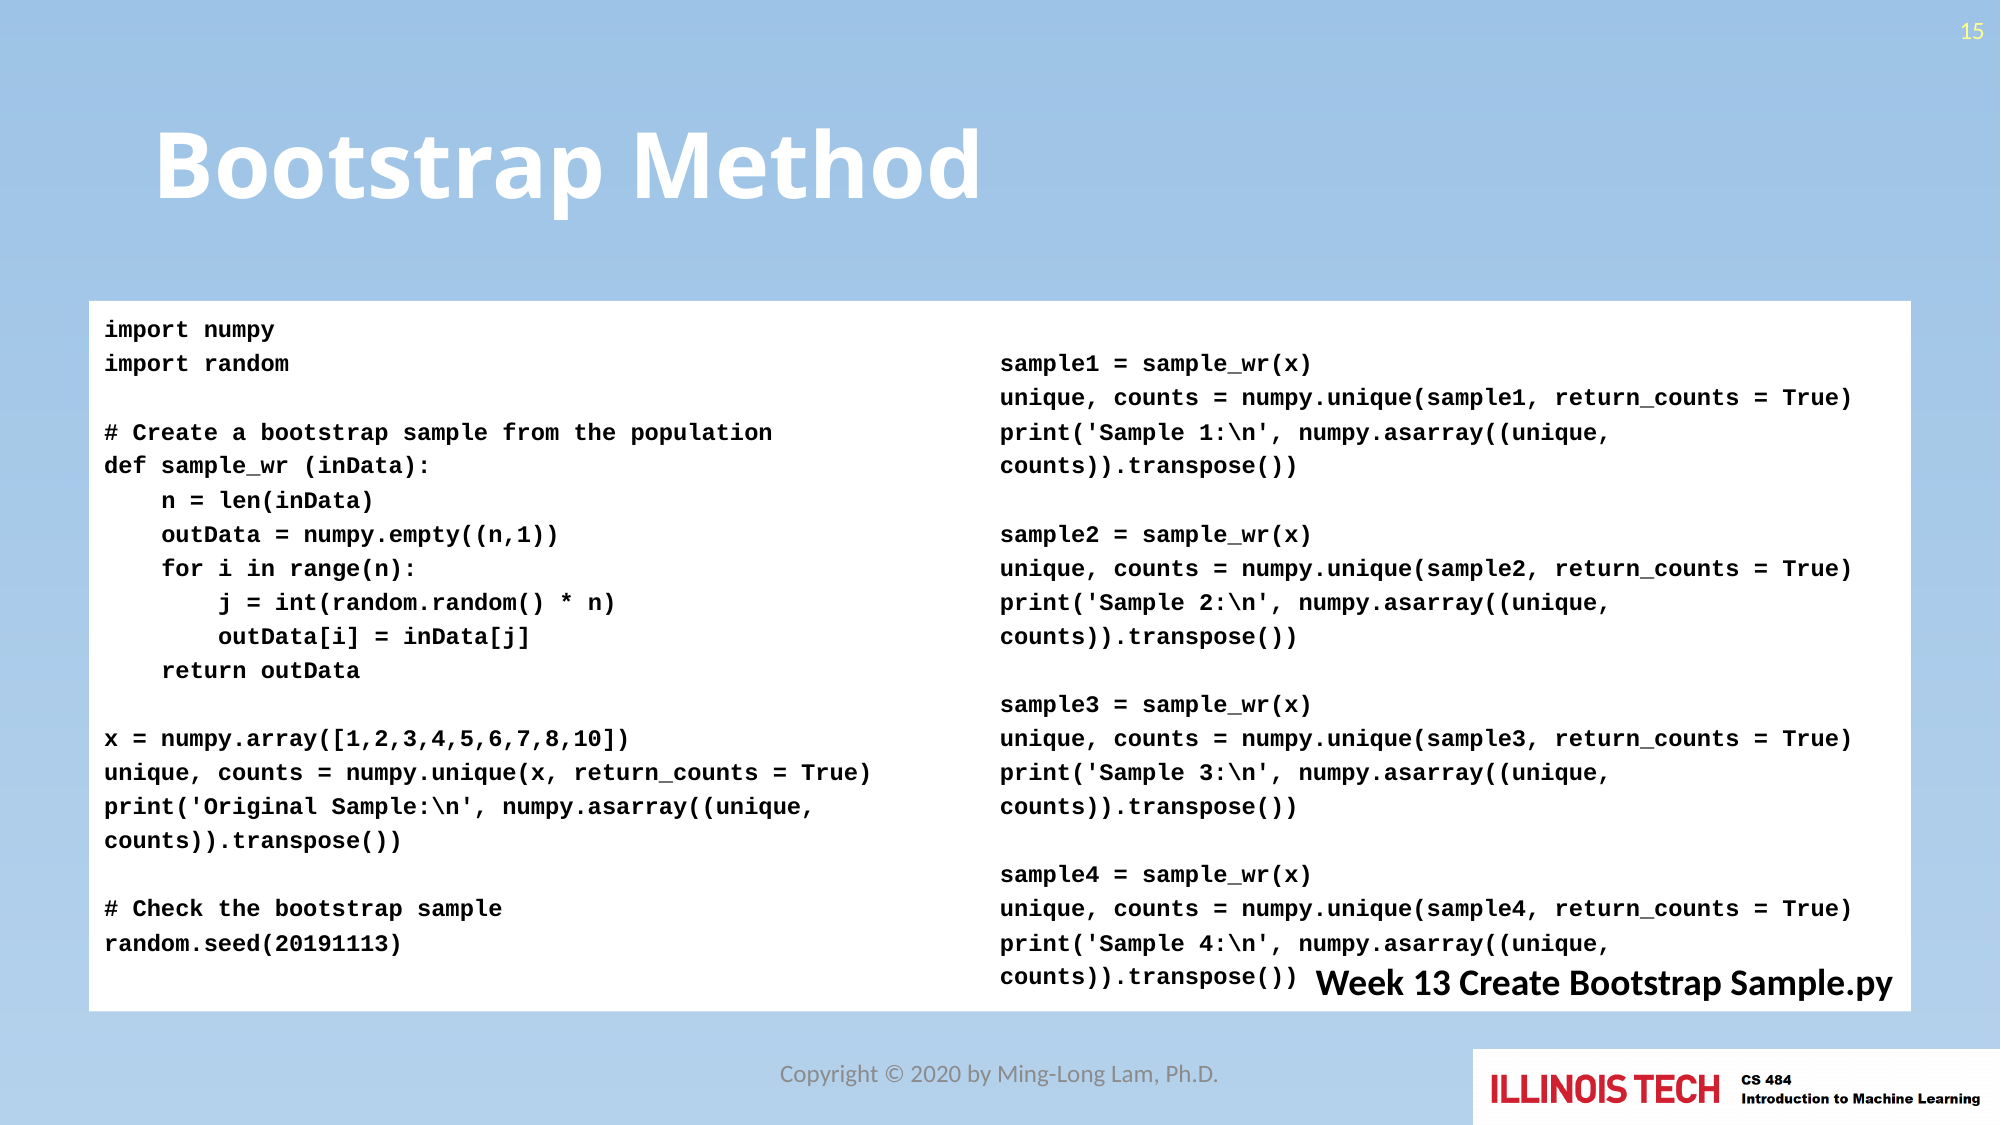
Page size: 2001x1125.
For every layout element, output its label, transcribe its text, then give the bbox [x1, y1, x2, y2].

slide_number 15 [1550, 0, 2000, 60]
title Bootstrap Method [137, 59, 1863, 278]
footer Copyright © 2020 by Ming-Long Lam, Ph.D. [662, 1042, 1338, 1103]
list import numpy import random # Create a bootstrap sample from the population def sample_wr (inData): n = len(inData) outData = numpy.empty((n,1)) for i in range(n): j = int(random.random() * n) outData[i] = inData[j] return outData x = numpy.array([1,2,3,4,5,6,7,8,10]) unique, counts = numpy.unique(x, return_counts = True) print('Original Sample:\n', numpy.asarray((unique, counts)).transpose()) # Check the bootstrap sample random.seed(20191113) sample1 = sample_wr(x) unique, counts = numpy.unique(sample1, return_counts = True) print('Sample 1:\n', numpy.asarray((unique, counts)).transpose()) sample2 = sample_wr(x) unique, counts = numpy.unique(sample2, return_counts = True) print('Sample 2:\n', numpy.asarray((unique, counts)).transpose()) sample3 = sample_wr(x) unique, counts = numpy.unique(sample3, return_counts = True) print('Sample 3:\n', numpy.asarray((unique, counts)).transpose()) sample4 = sample_wr(x) unique, counts = numpy.unique(sample4, return_counts = True) print('Sample 4:\n', numpy.asarray((unique, counts)).transpose()) [89, 300, 1911, 1012]
text_box Week 13 Create Bootstrap Sample.py [1300, 950, 1909, 1011]
picture [1473, 1049, 2000, 1125]
